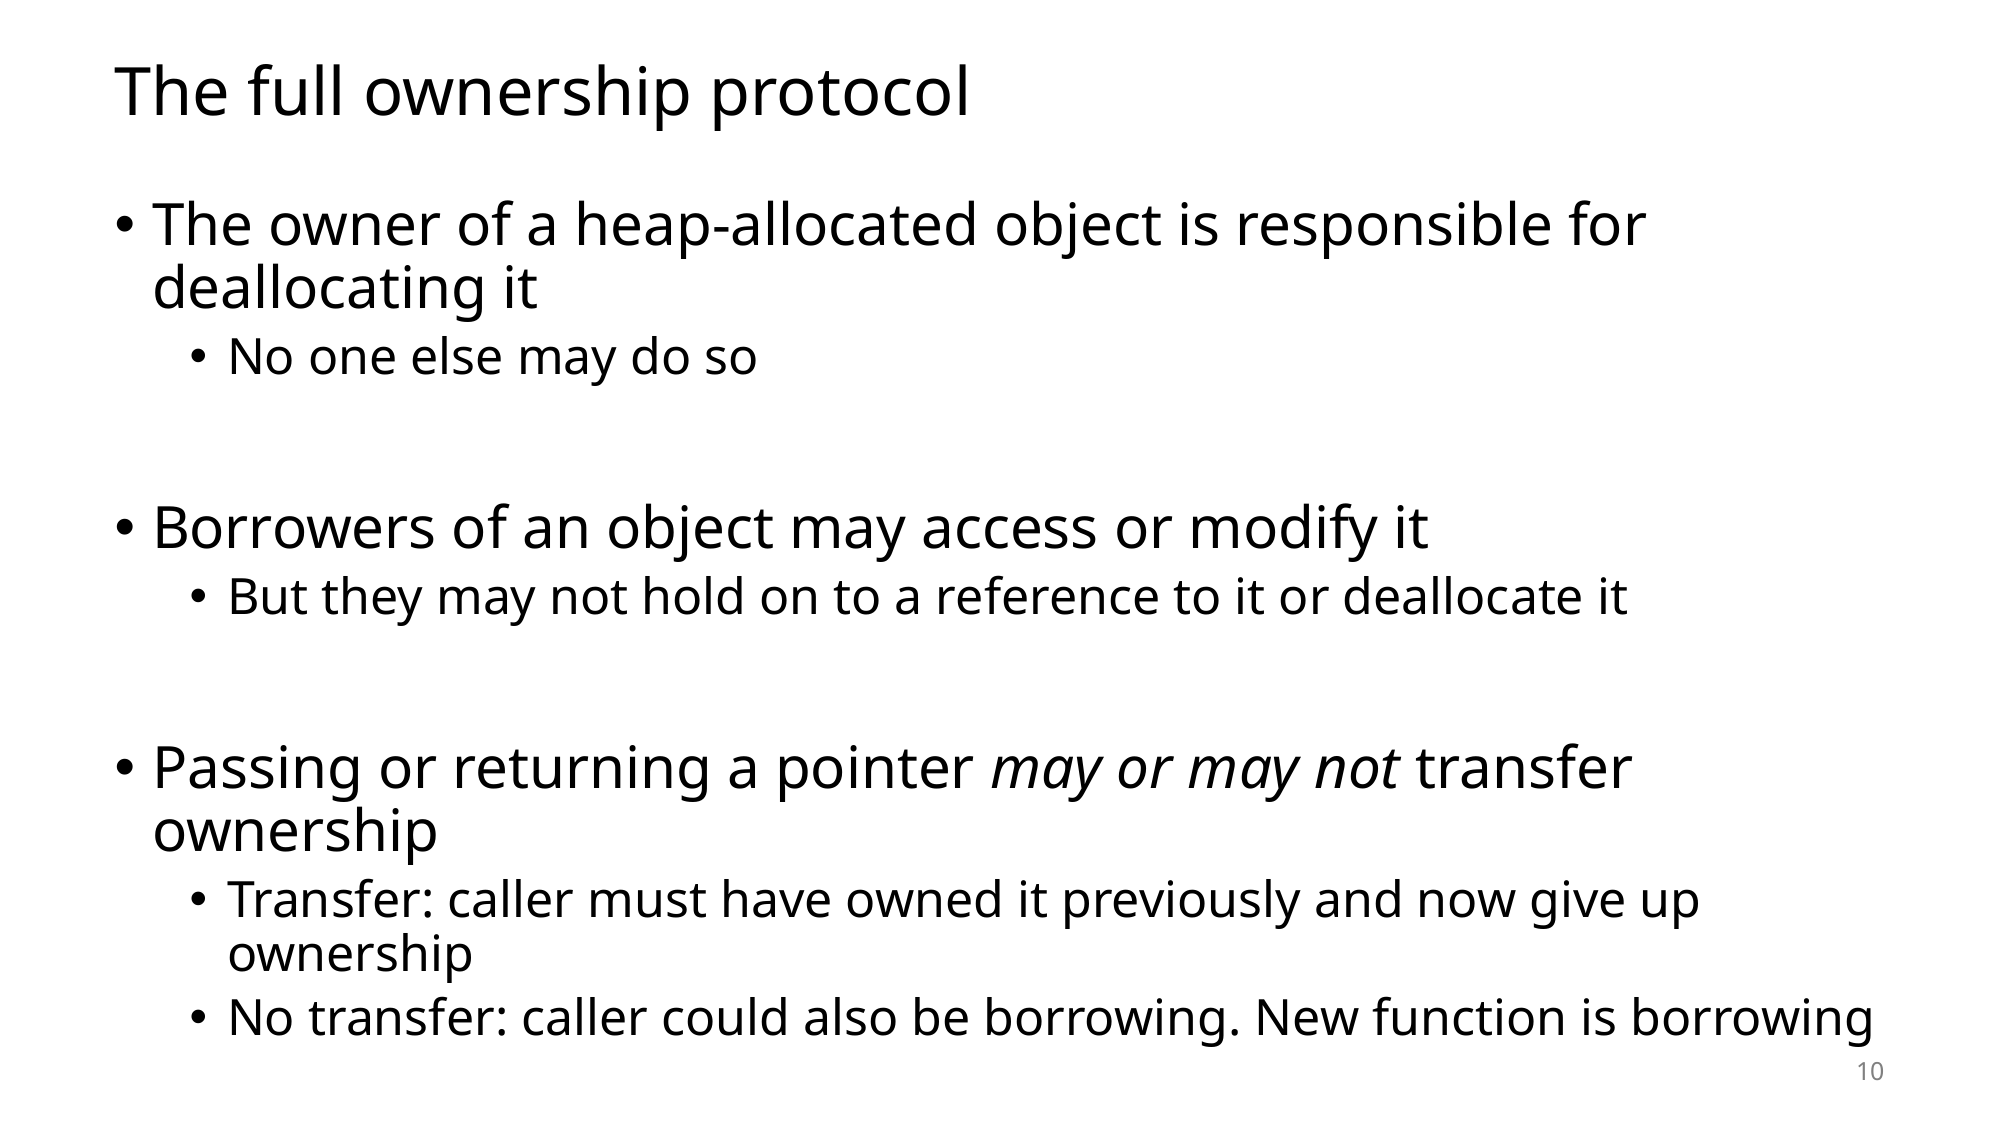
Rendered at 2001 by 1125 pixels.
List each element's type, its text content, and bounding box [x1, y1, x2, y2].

title The full ownership protocol [99, 37, 1900, 150]
slide_number 10 [1749, 1042, 1900, 1103]
list The owner of a heap-allocated object is responsible for deallocating it No one else may do so Borrowers of an object may access or modify it But they may not hold on to a reference to it or deallocate it Passing or returning a pointer may or may not transfer ownership Transfer: caller must have owned it previously and now give up ownership No transfer: caller could also be borrowing. New function is borrowing [99, 187, 1900, 1013]
